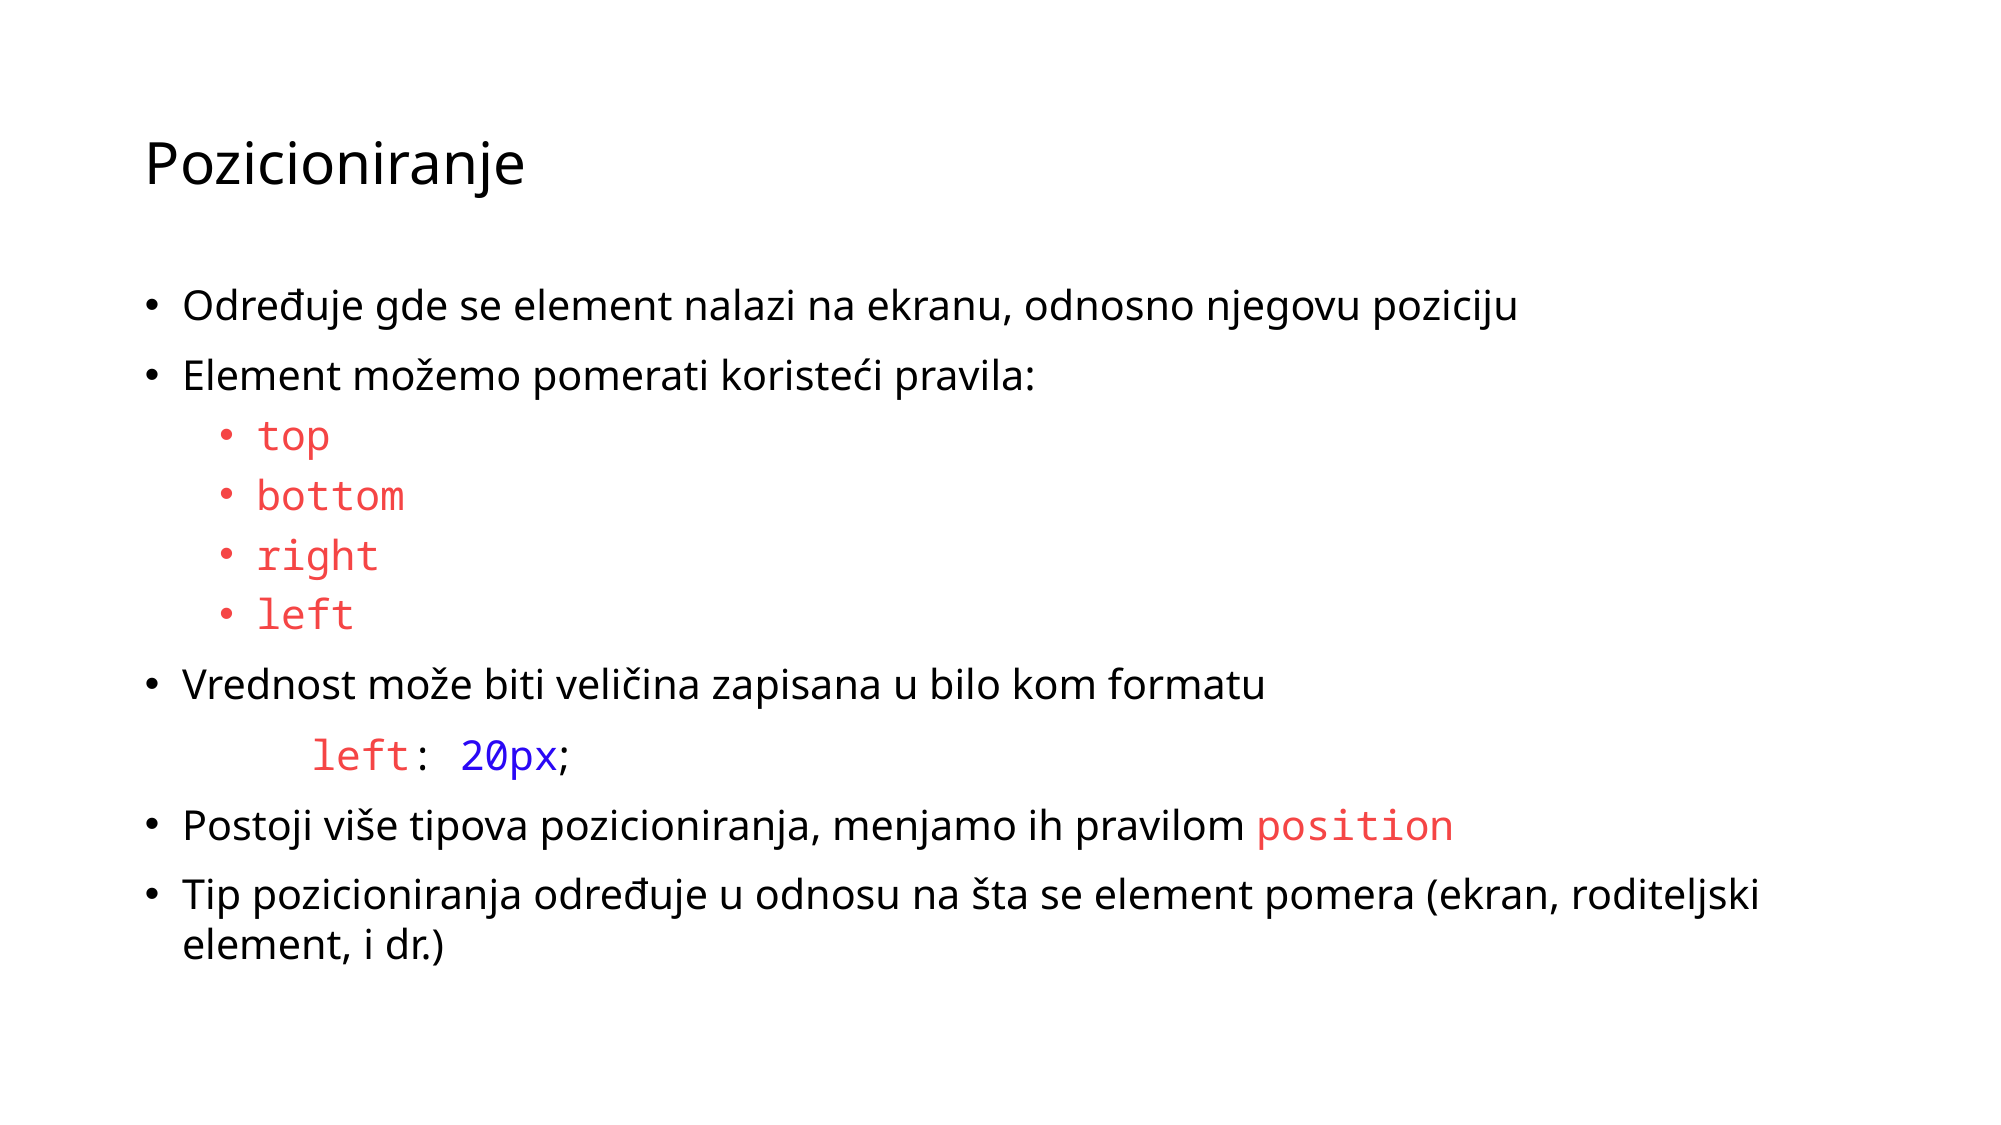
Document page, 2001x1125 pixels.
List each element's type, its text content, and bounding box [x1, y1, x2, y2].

text_box Određuje gde se element nalazi na ekranu, odnosno njegovu poziciju Element možemo pomerati koristeći pravila: top bottom right left Vrednost može biti veličina zapisana u bilo kom formatu left: 20px; Postoji više tipova pozicioniranja, menjamo ih pravilom position Tip pozicioniranja određuje u odnosu na šta se element pomera (ekran, roditeljski element, i dr.) [130, 271, 1785, 976]
text_box Pozicioniranje [130, 52, 1842, 270]
